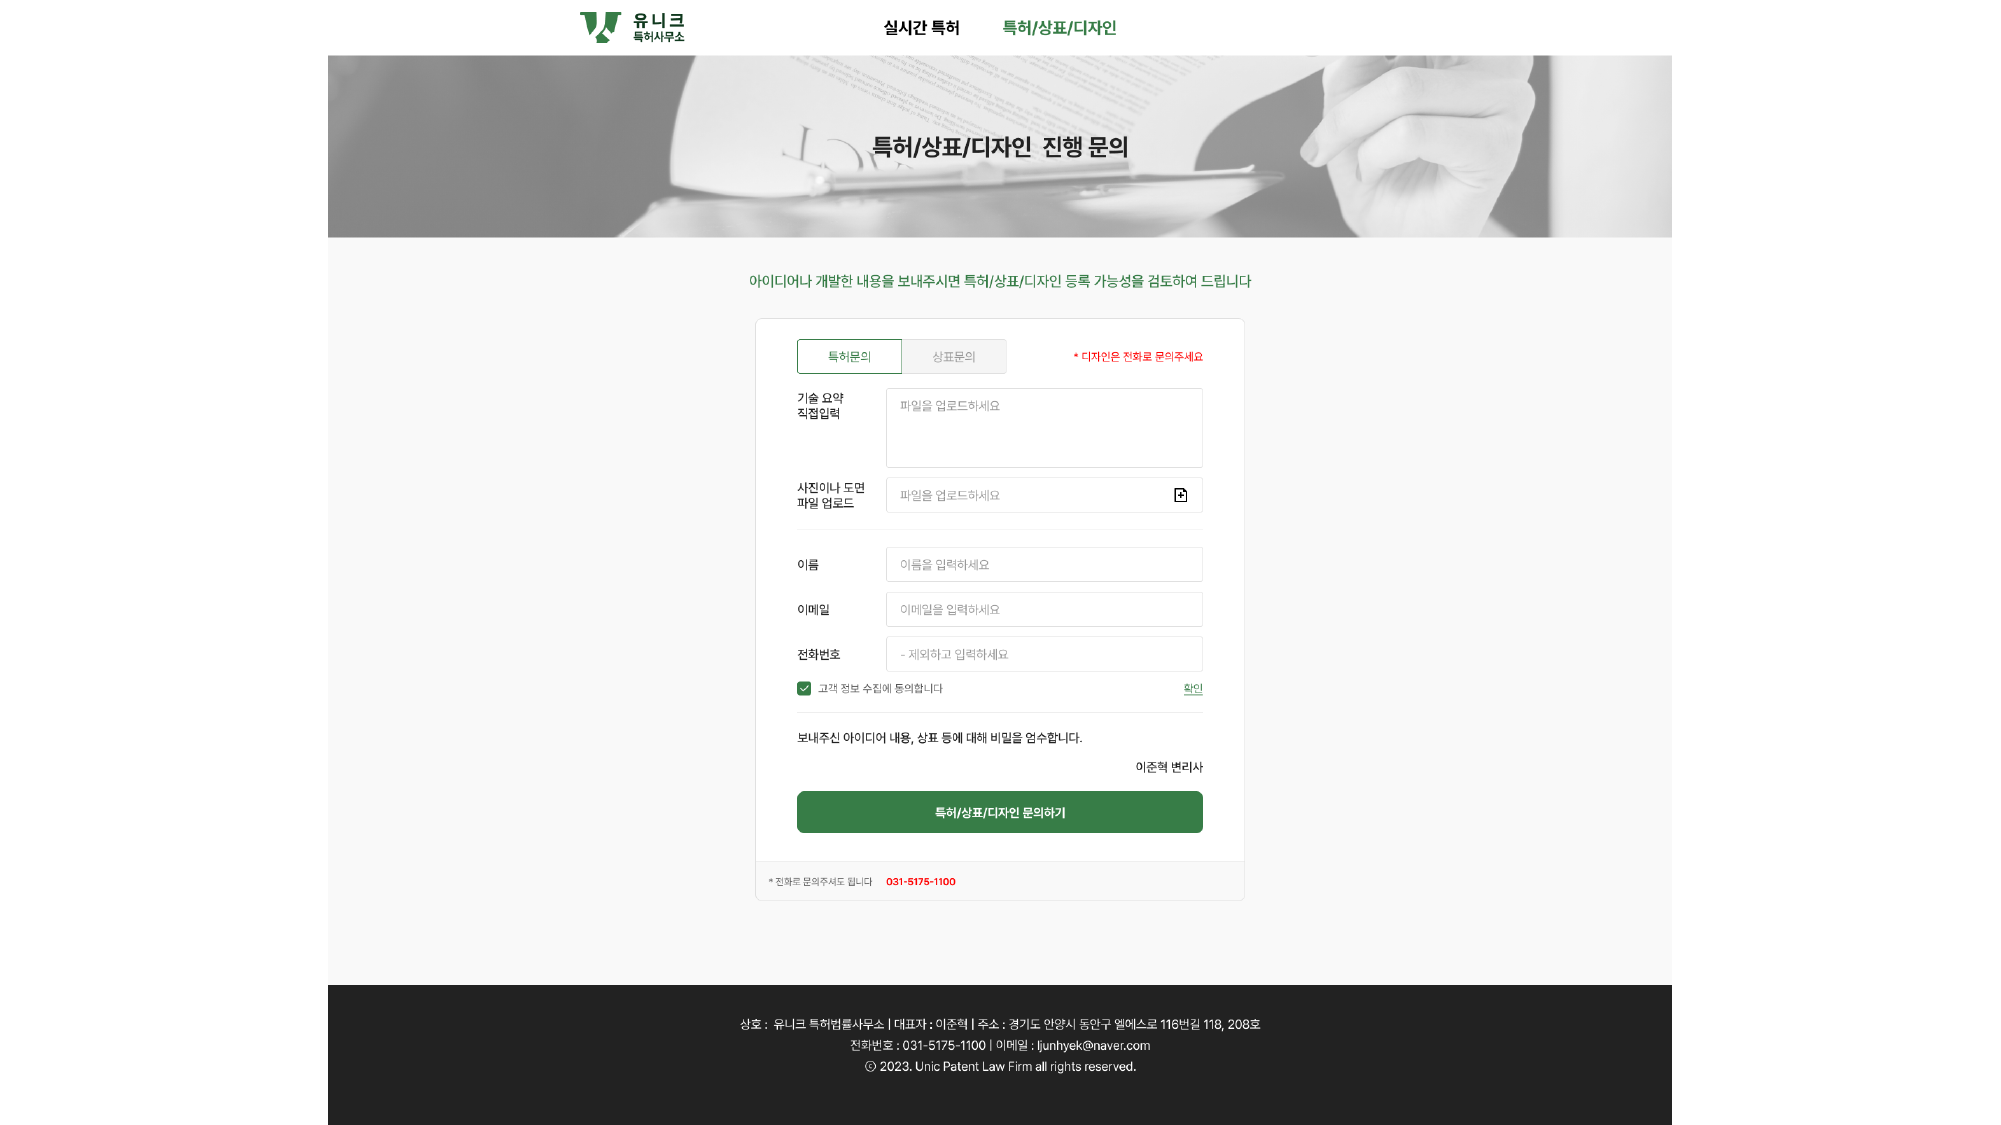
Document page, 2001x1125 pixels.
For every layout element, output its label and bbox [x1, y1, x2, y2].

picture [327, 0, 1673, 1125]
